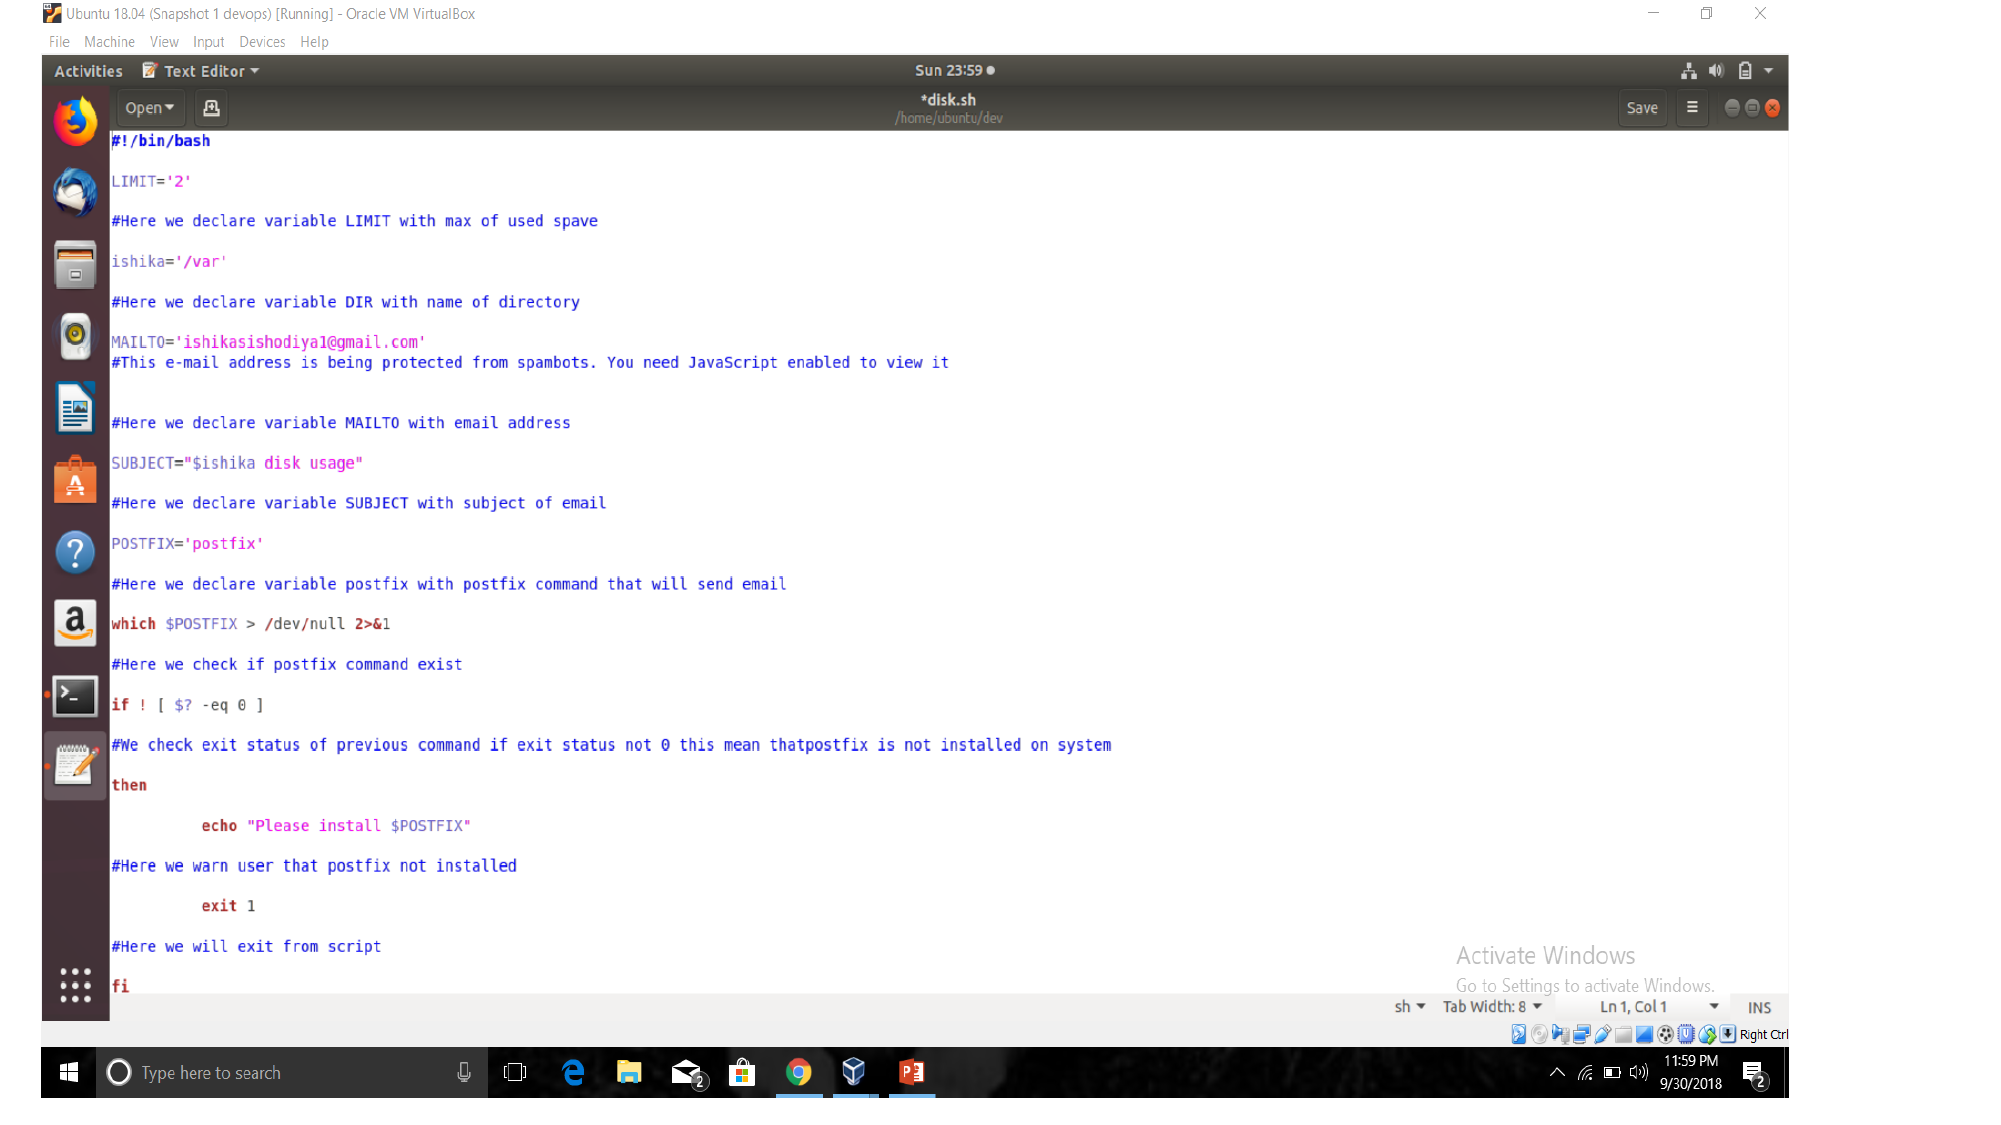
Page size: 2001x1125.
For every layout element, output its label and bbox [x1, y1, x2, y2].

list [41, 0, 1789, 1098]
